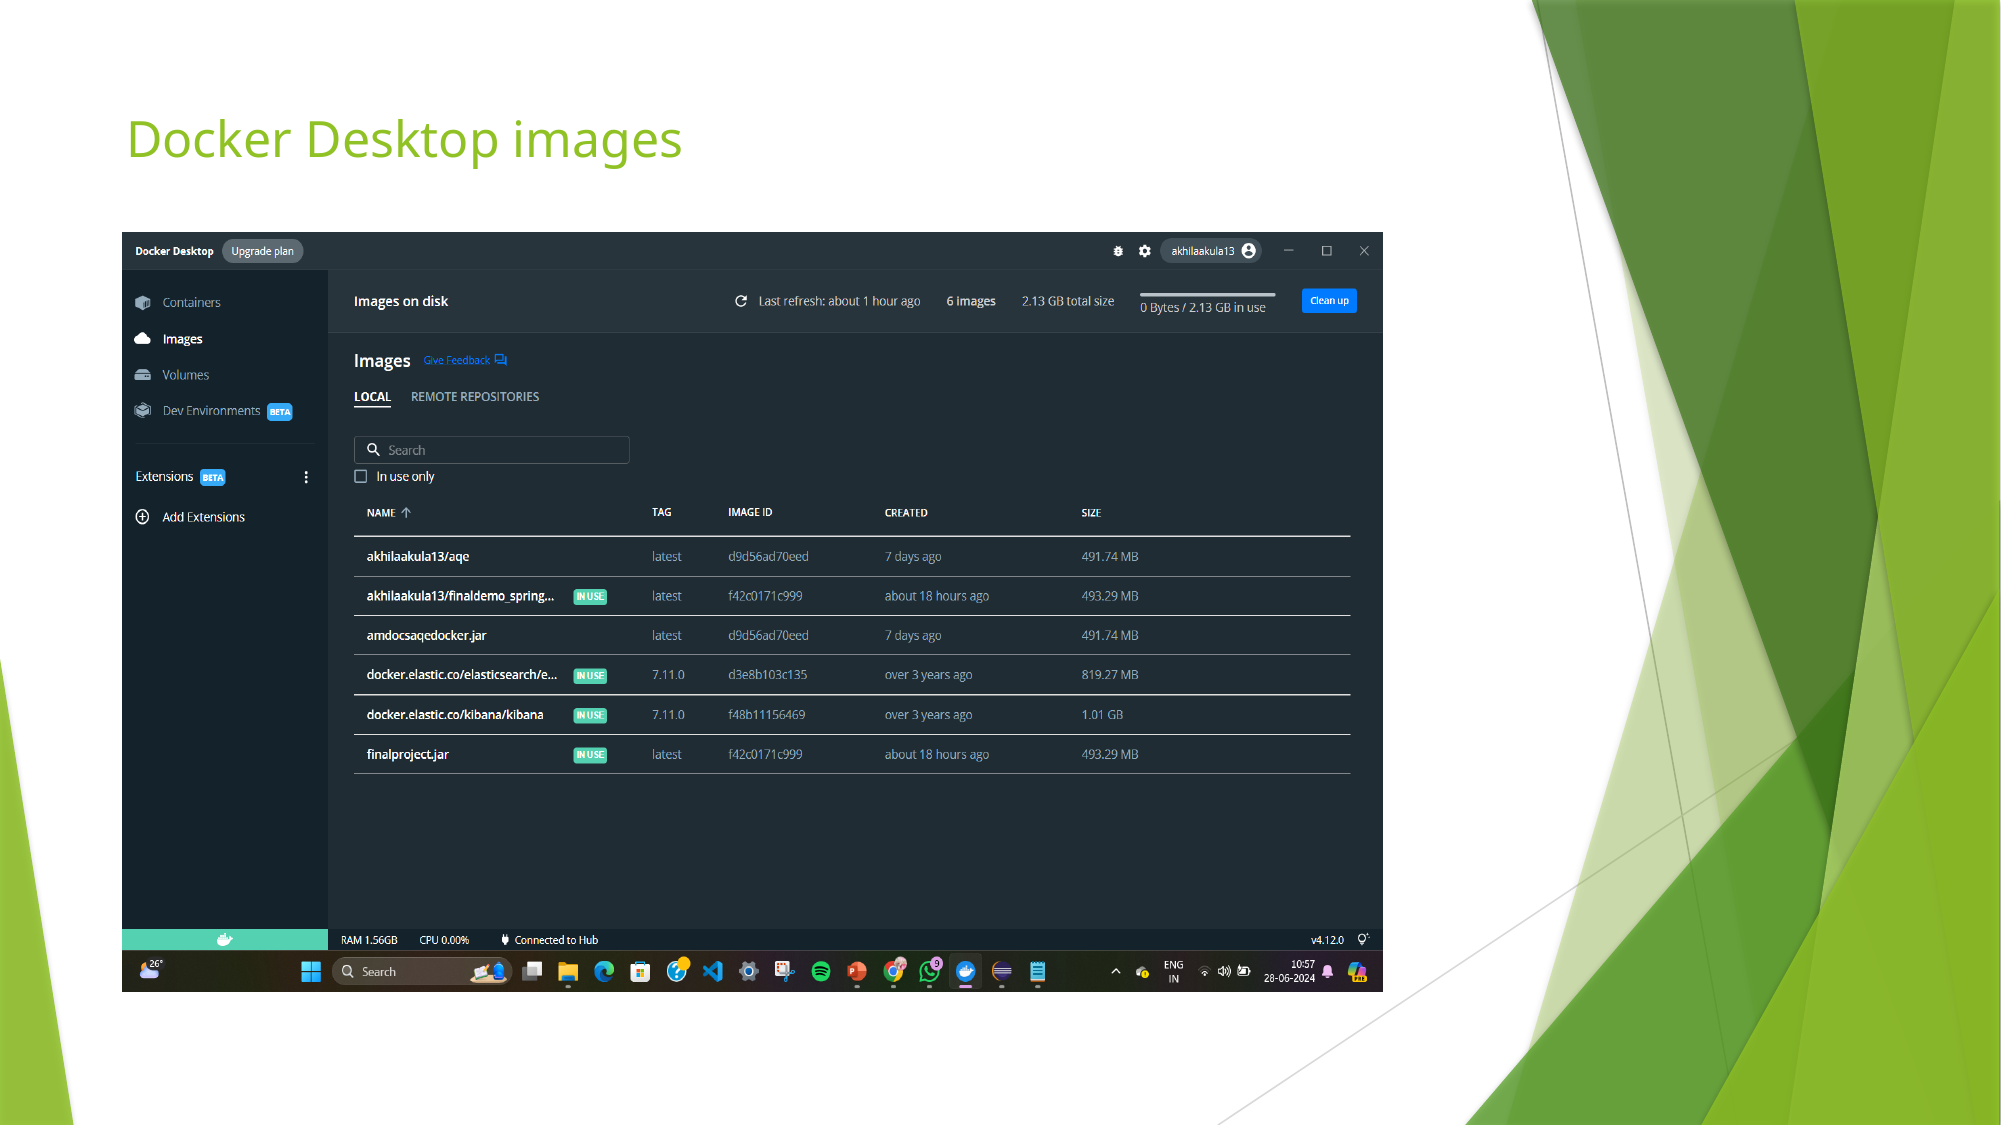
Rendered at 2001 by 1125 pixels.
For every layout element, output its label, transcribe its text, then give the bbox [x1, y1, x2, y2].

title Docker Desktop images [111, 99, 1522, 163]
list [122, 231, 1383, 992]
